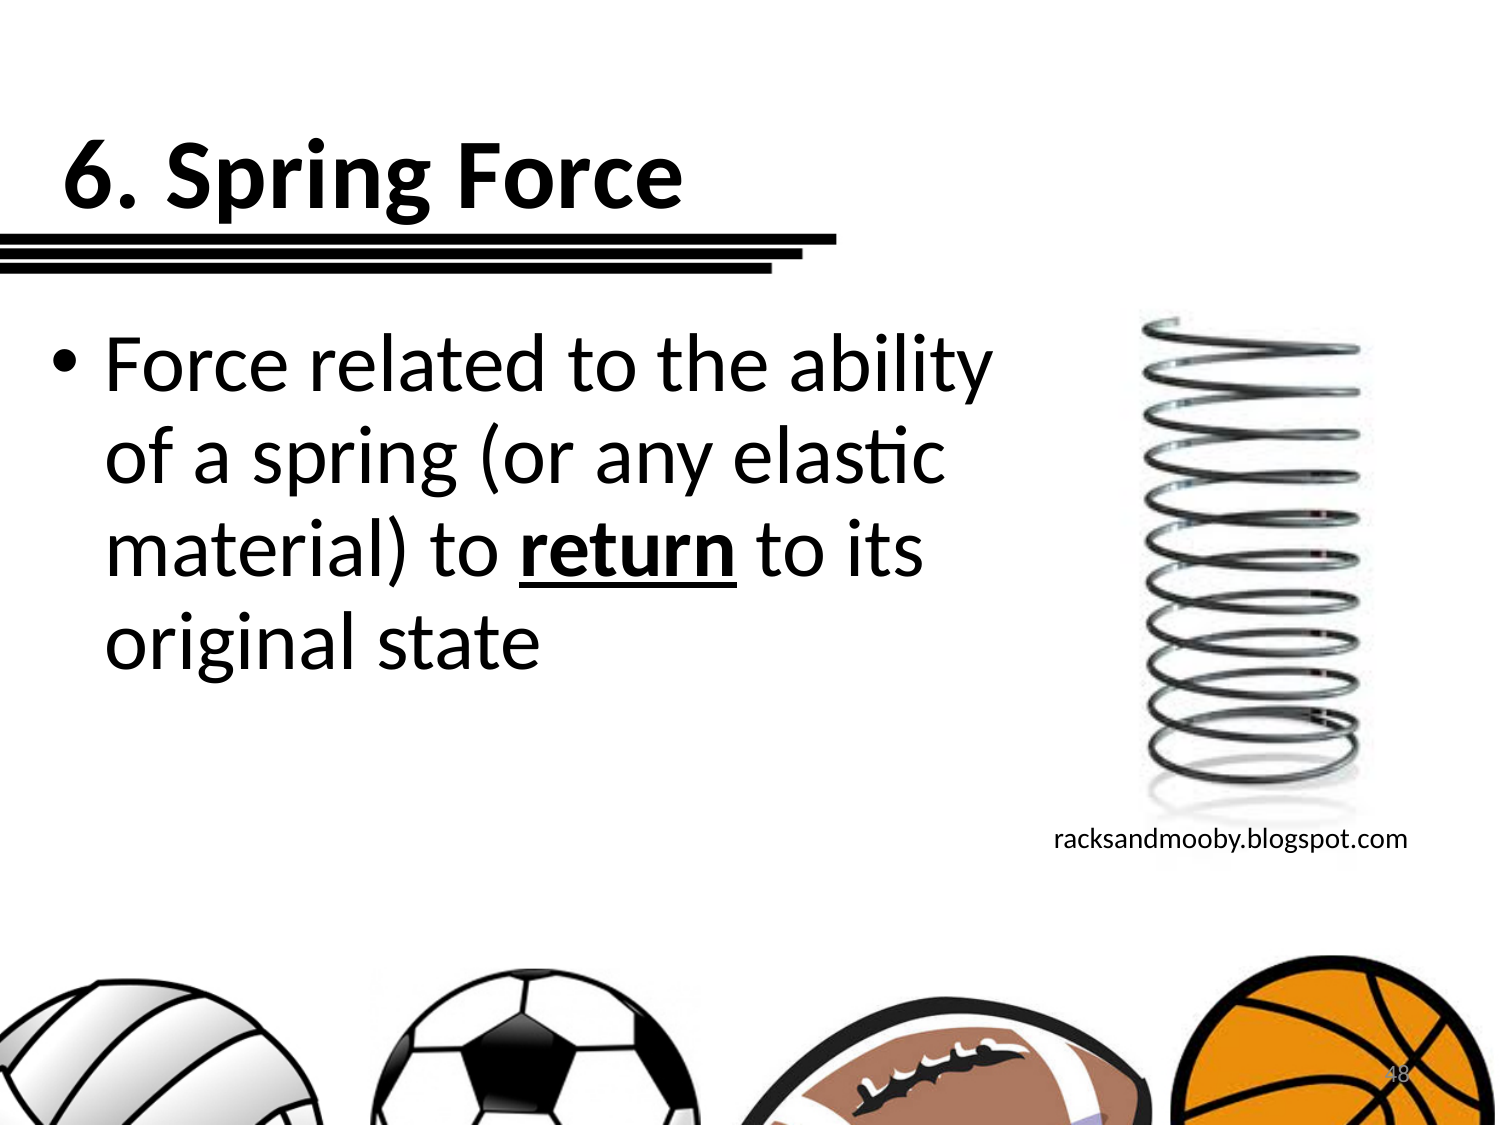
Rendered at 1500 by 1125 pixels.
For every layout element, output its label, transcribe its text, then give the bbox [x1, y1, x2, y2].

list Force related to the ability of a spring (or any elastic material) to return to its original state [50, 316, 1063, 955]
slide_number 48 [1074, 1042, 1425, 1103]
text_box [1037, 274, 1452, 913]
title 6. Spring Force [62, 74, 1317, 262]
picture [0, 0, 1500, 1125]
